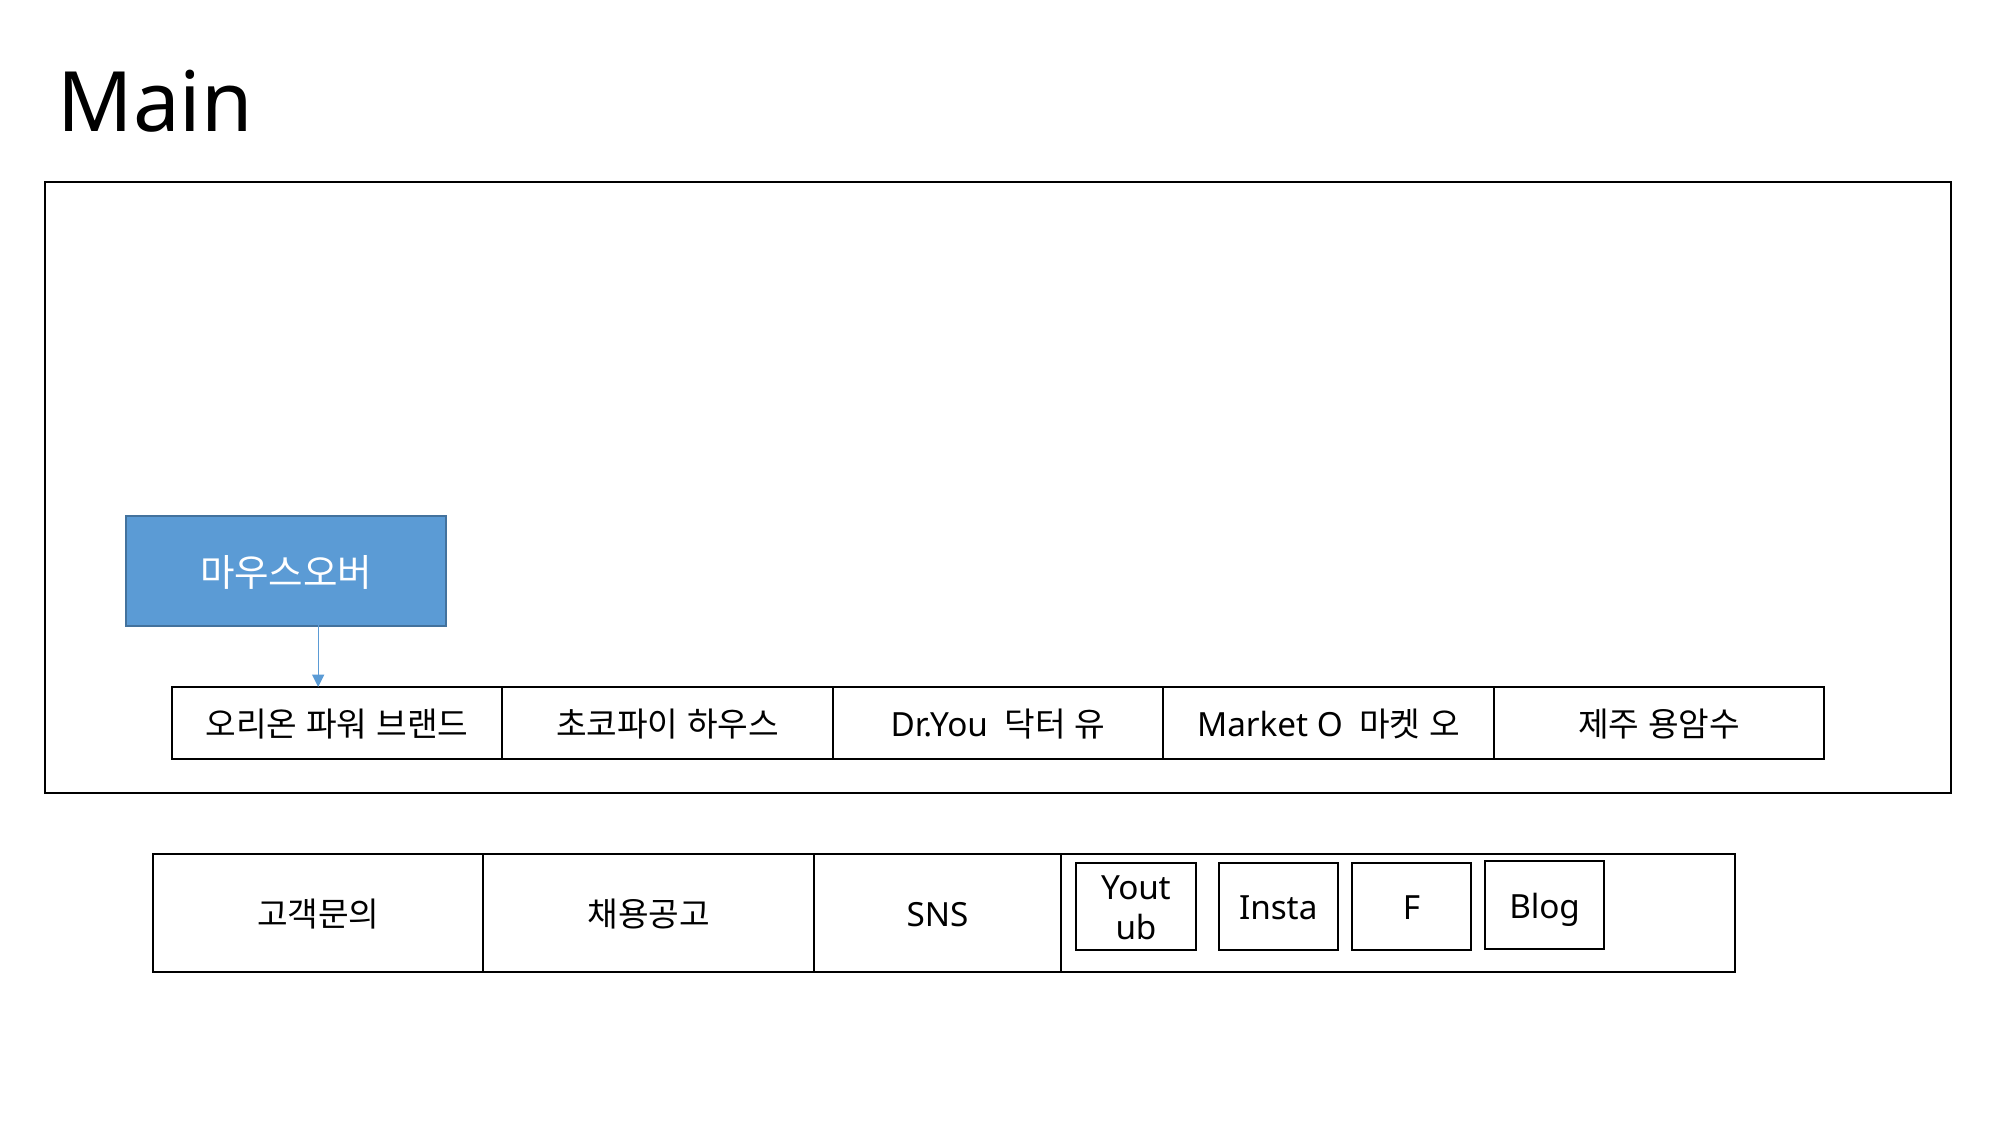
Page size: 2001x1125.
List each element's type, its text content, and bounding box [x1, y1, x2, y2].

text_box 채용공고 [482, 853, 815, 973]
text_box [44, 181, 1952, 794]
text_box 고객문의 [152, 853, 482, 973]
text_box 마우스오버 [125, 515, 447, 627]
text_box Blog [1484, 860, 1605, 950]
text_box Market O 마켓 오 [1162, 686, 1493, 760]
text_box Main [42, 40, 268, 156]
text_box F [1351, 862, 1472, 951]
text_box Dr.You 닥터 유 [832, 686, 1162, 760]
text_box [1060, 853, 1736, 973]
text_box 제주 용암수 [1493, 686, 1825, 760]
text_box SNS [815, 853, 1060, 973]
text_box 초코파이 하우스 [501, 686, 832, 760]
text_box Youtub [1075, 862, 1197, 951]
text_box 오리온 파워 브랜드 [171, 686, 501, 760]
text_box Insta [1218, 862, 1339, 951]
